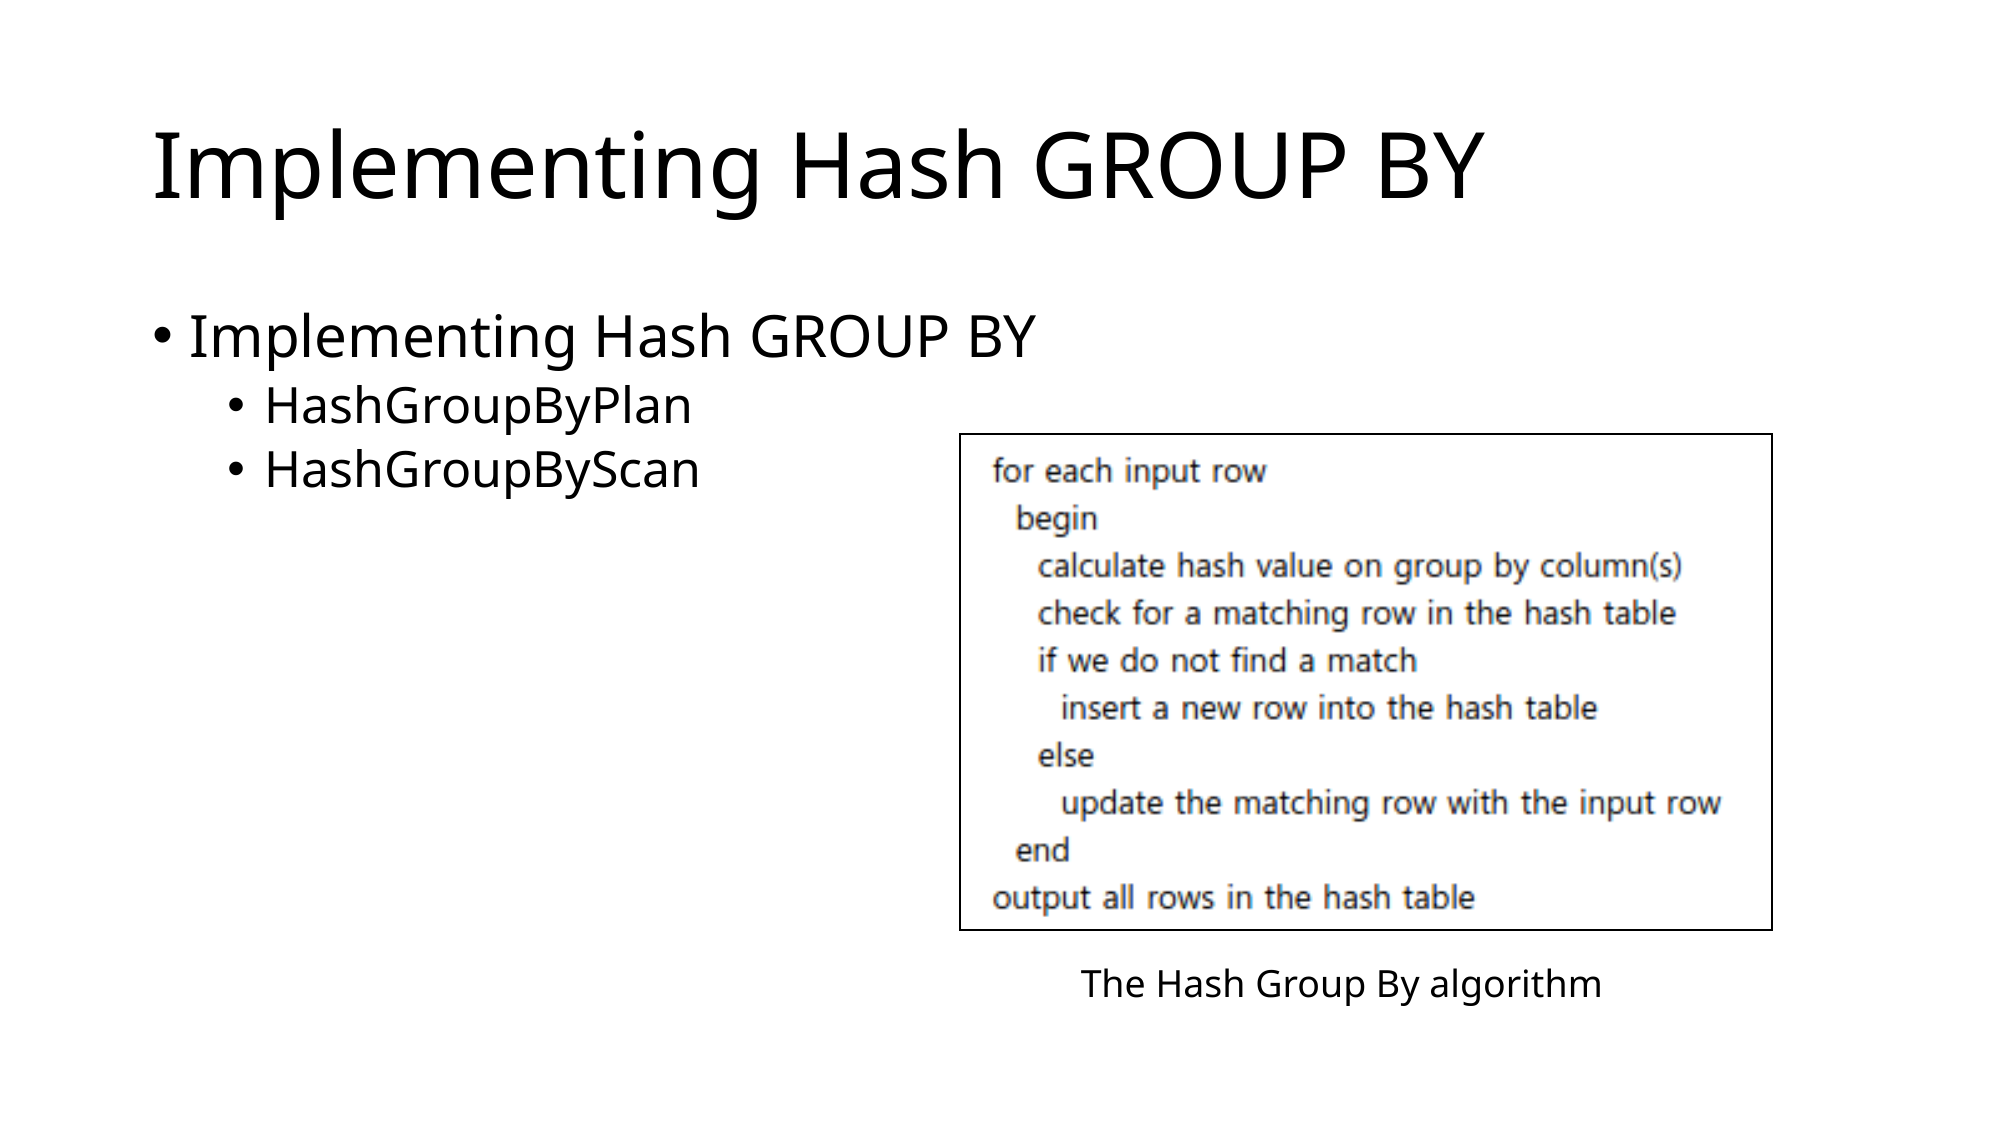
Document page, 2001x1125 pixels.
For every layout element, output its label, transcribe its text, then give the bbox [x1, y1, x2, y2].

text_box [959, 433, 1773, 931]
title Implementing Hash GROUP BY [137, 59, 1863, 278]
text_box The Hash Group By algorithm [1066, 952, 1619, 1013]
list Implementing Hash GROUP BY HashGroupByPlan HashGroupByScan [137, 299, 1863, 1014]
picture [976, 434, 1756, 927]
